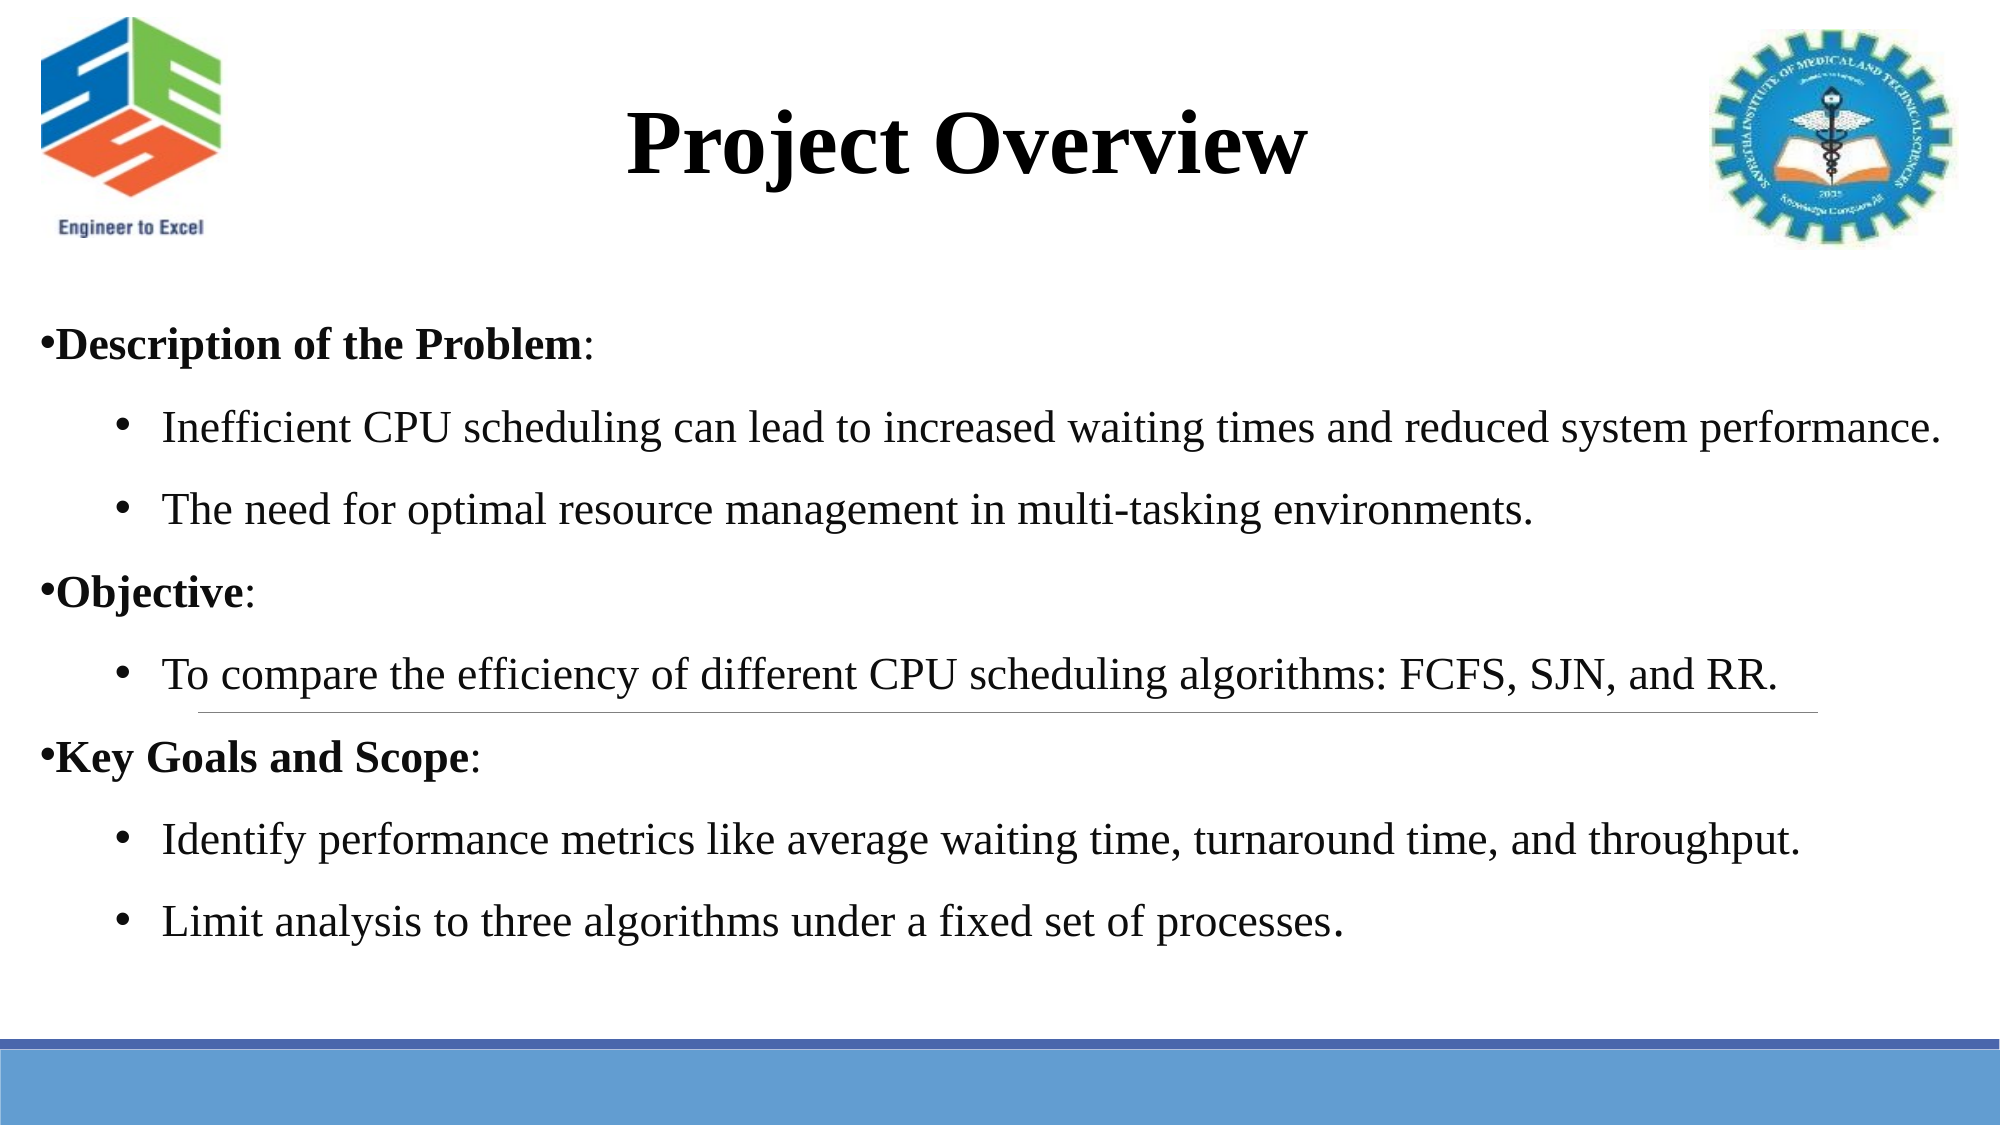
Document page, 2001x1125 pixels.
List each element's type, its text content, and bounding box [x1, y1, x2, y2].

text_box Project Overview [237, 74, 1706, 200]
text_box Description of the Problem: Inefficient CPU scheduling can lead to increased waiting times and reduced system performance. The need for optimal resource management in multi-tasking environments. Objective: To compare the efficiency of different CPU scheduling algorithms: FCFS, SJN, and RR. Key Goals and Scope: Identify performance metrics like average waiting time, turnaround time, and throughput. Limit analysis to three algorithms under a fixed set of processes. [24, 279, 2000, 1079]
picture [40, 17, 228, 239]
picture [1709, 28, 1960, 250]
